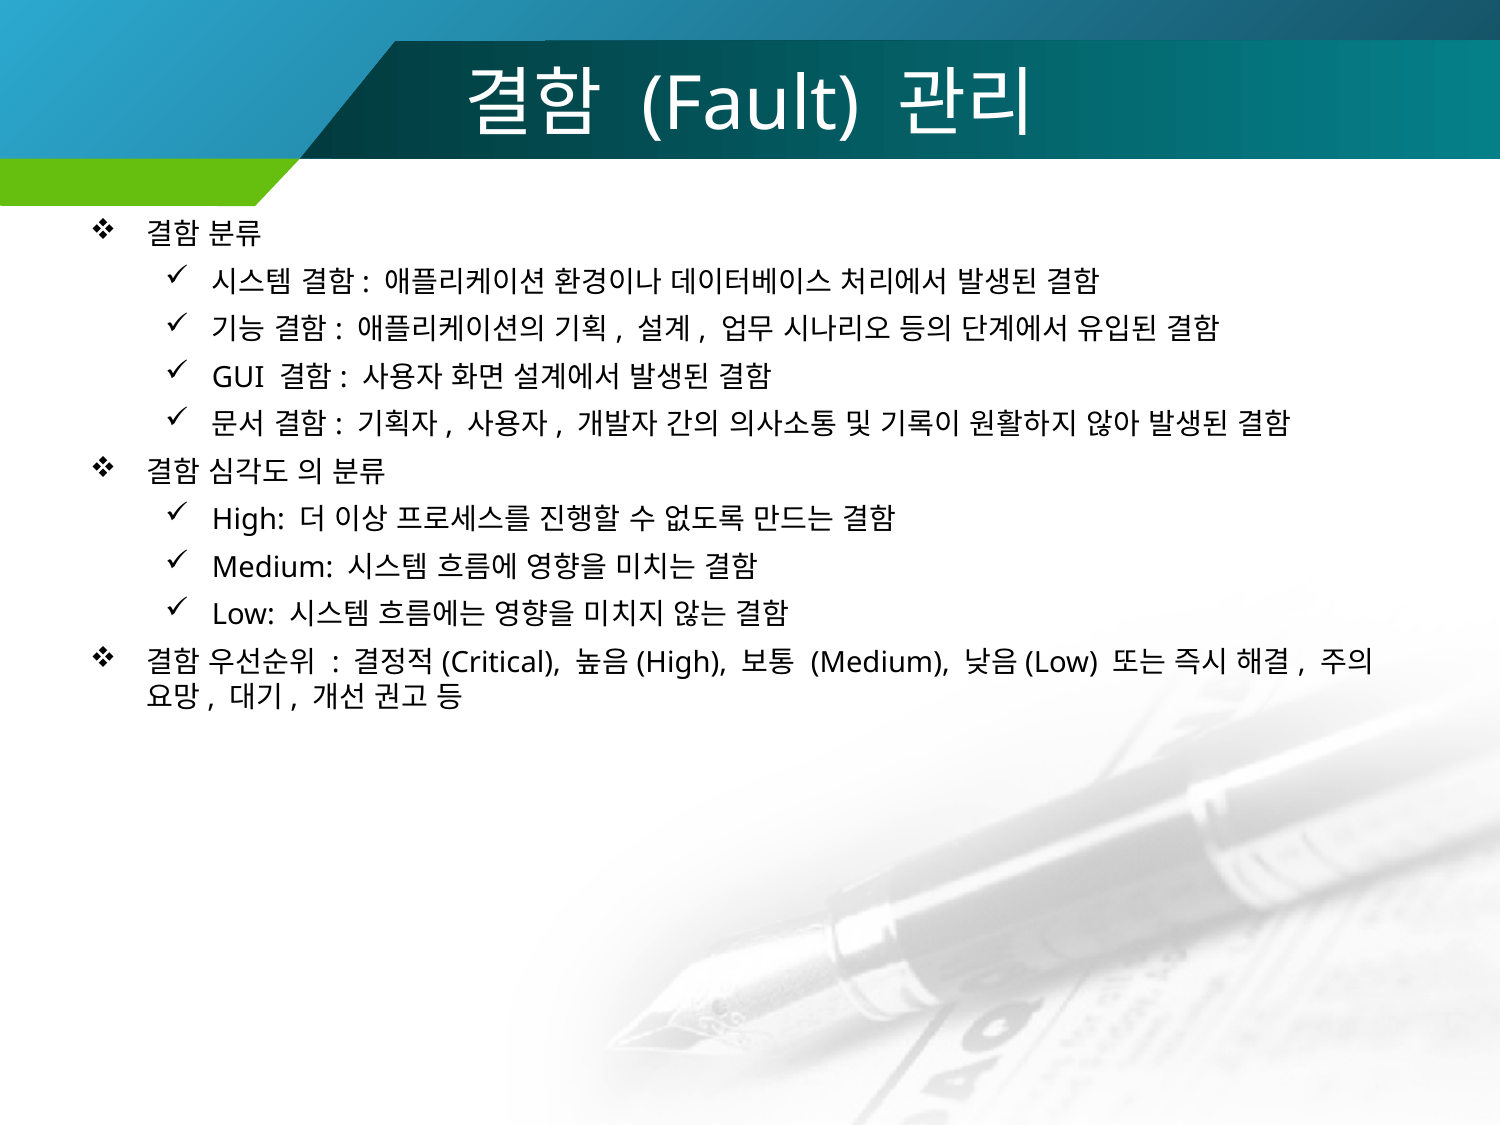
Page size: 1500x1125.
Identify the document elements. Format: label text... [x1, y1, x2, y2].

picture [490, 448, 1500, 1125]
list 결함 분류 시스템 결함: 애플리케이션 환경이나 데이터베이스 처리에서 발생된 결함 기능 결함: 애플리케이션의 기획, 설계, 업무 시나리오 등의 단계에서 유입된 결함 GUI 결함: 사용자 화면 설계에서 발생된 결함 문서 결함: 기획자, 사용자, 개발자 간의 의사소통 및 기록이 원활하지 않아 발생된 결함 결함 심각도 의 분류 High: 더 이상 프로세스를 진행할 수 없도록 만드는 결함 Medium: 시스템 흐름에 영향을 미치는 결함 Low: 시스템 흐름에는 영향을 미치지 않는 결함 결함 우선순위 : 결정적(Critical), 높음(High), 보통 (Medium), 낮음(Low) 또는 즉시 해결, 주의 요망, 대기, 개선 권고 등 [74, 207, 1426, 1021]
title 결함 (Fault) 관리 [0, 36, 1500, 163]
